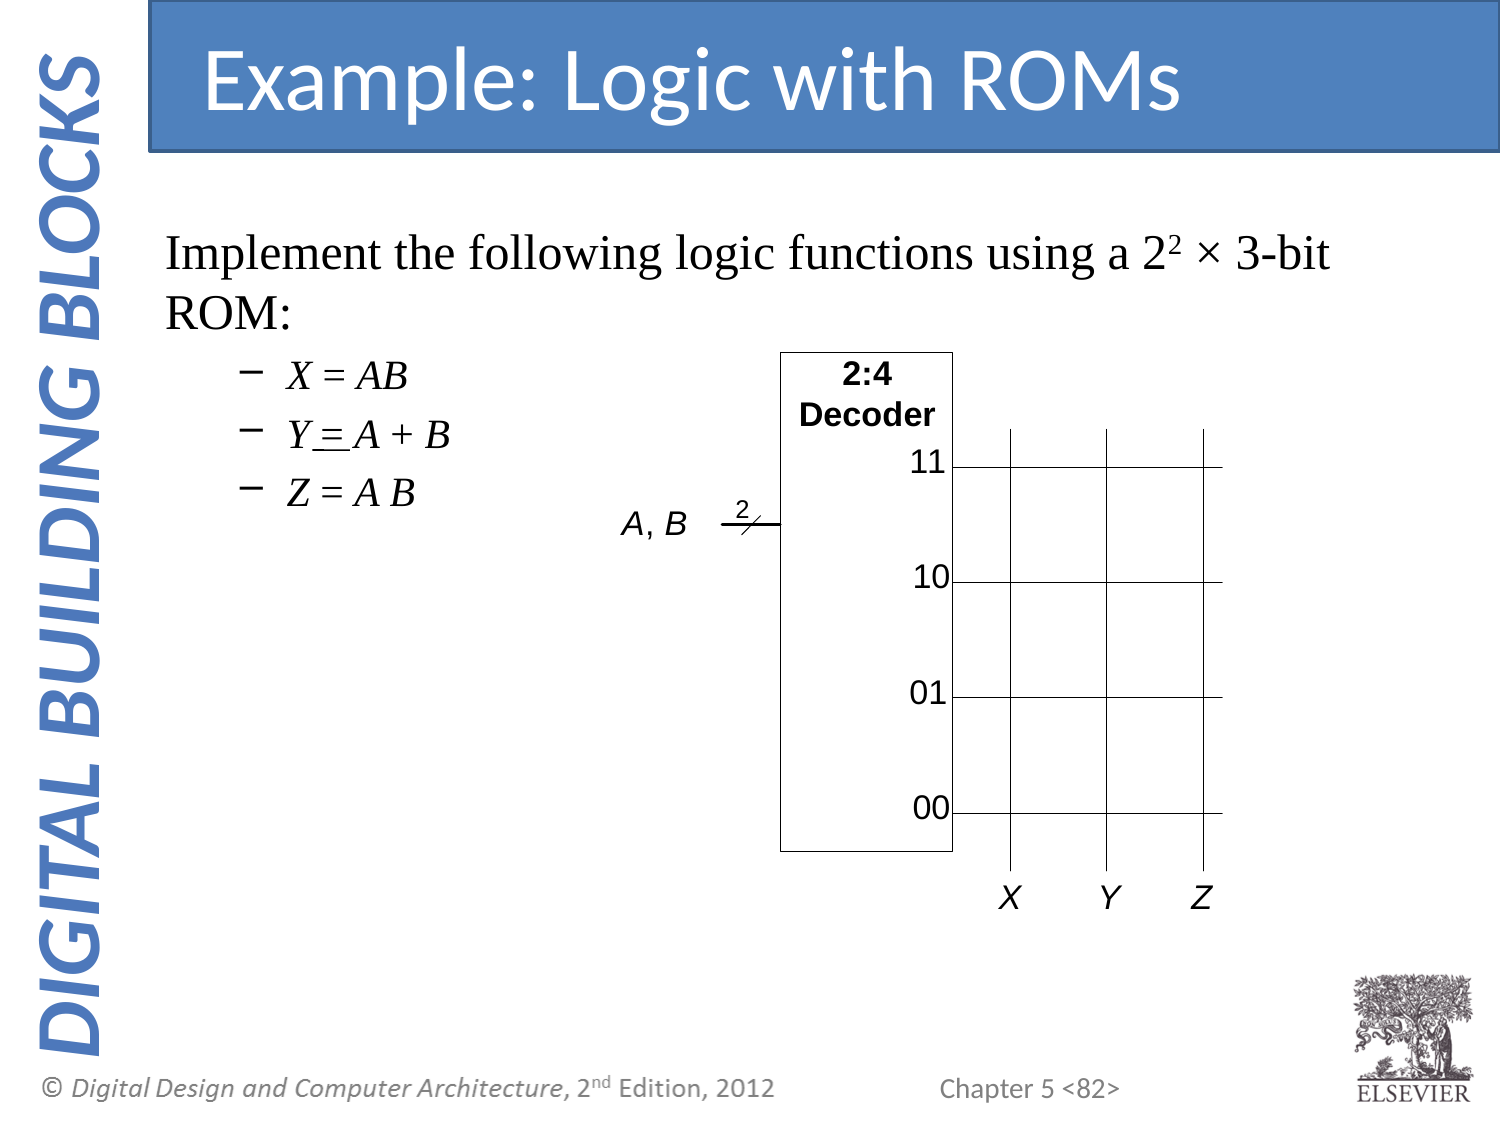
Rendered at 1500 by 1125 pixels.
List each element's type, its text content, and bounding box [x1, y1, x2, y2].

text_box Example: Logic with ROMs [187, 11, 1488, 136]
text_box [87, 174, 1413, 1025]
picture [0, 0, 1500, 1125]
text_box Implement the following logic functions using a 22 × 3-bit ROM: X = AB Y = A + B Z = A B [150, 212, 1475, 1063]
text_box [112, 200, 1438, 1050]
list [562, 344, 1301, 931]
